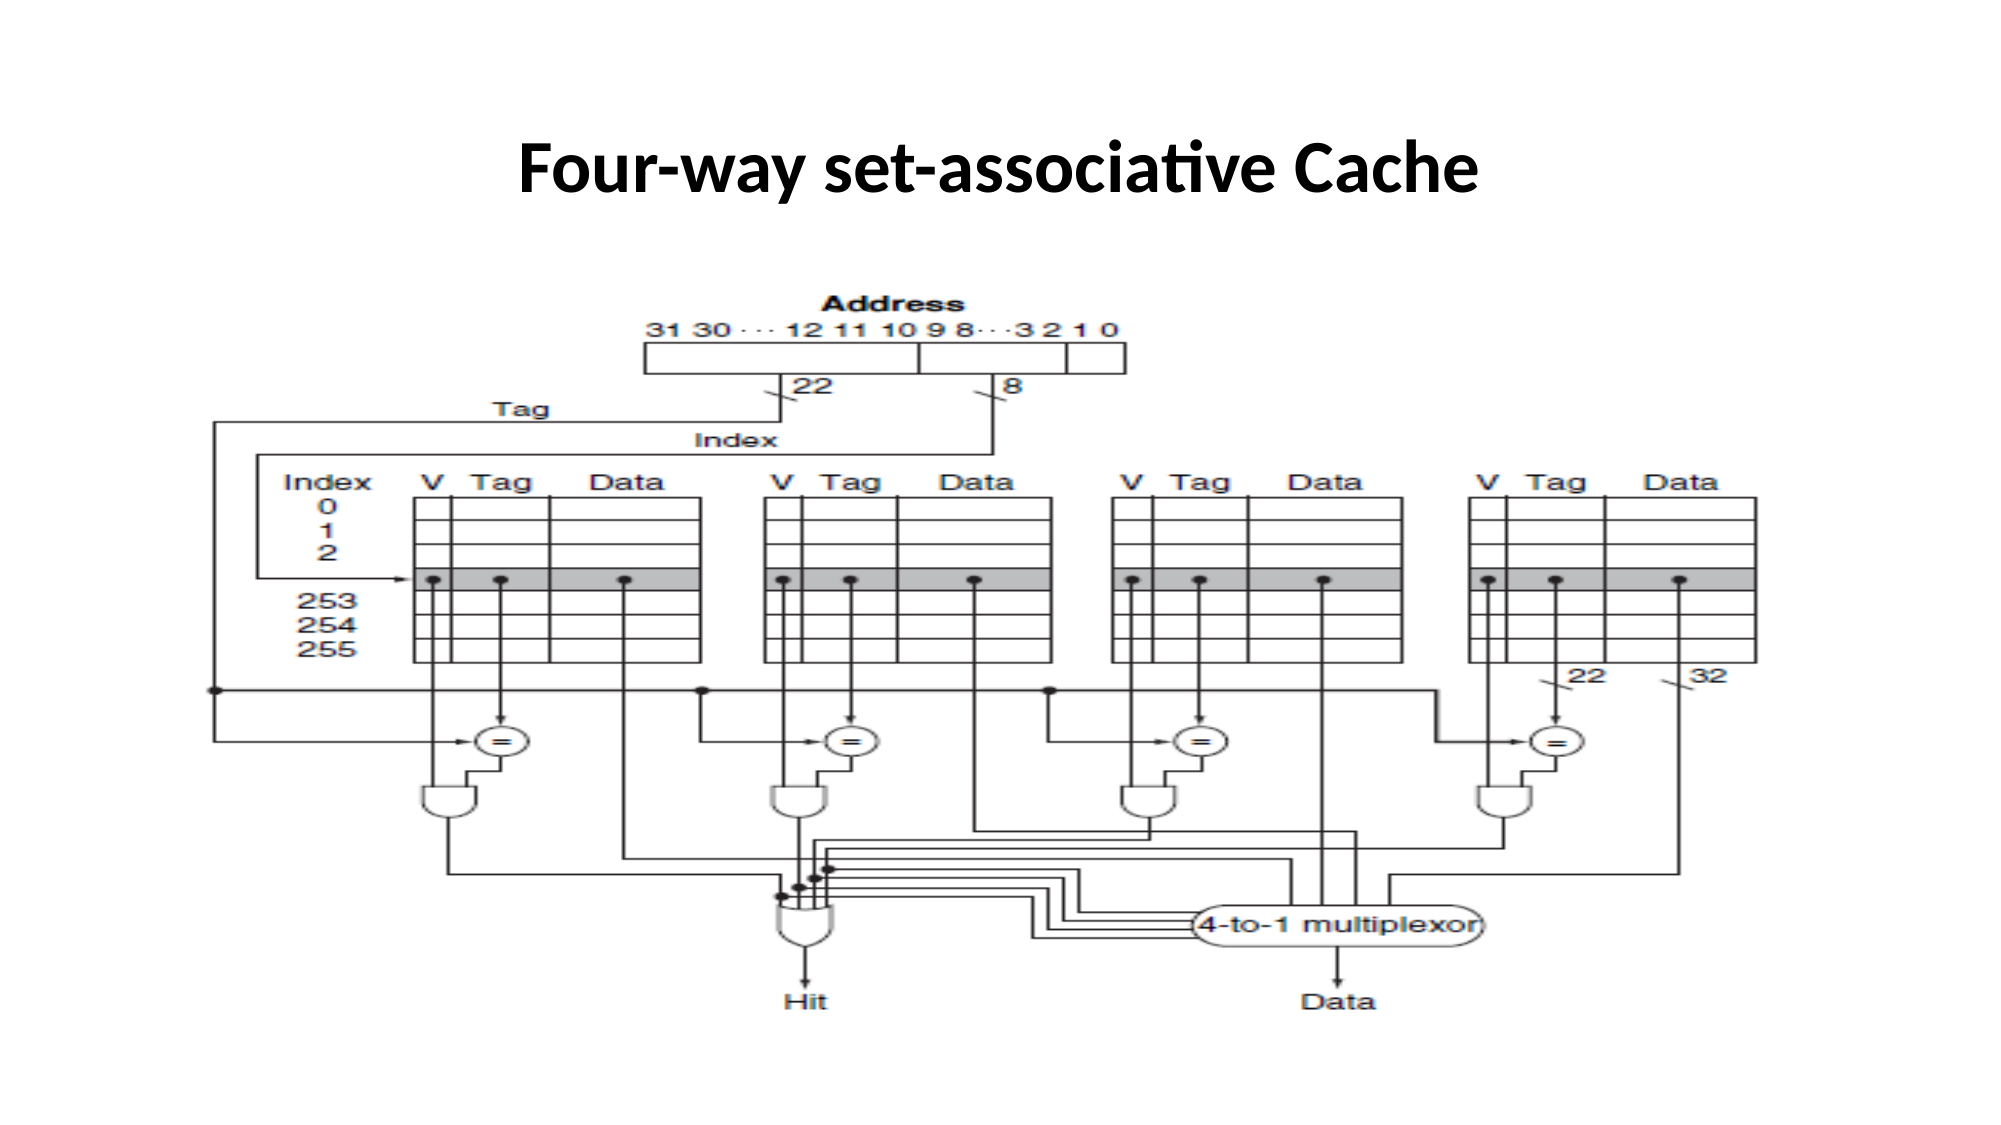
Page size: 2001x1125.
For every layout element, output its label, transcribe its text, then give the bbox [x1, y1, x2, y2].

title Four-way set-associative Cache [137, 59, 1863, 277]
picture [137, 277, 1863, 1014]
